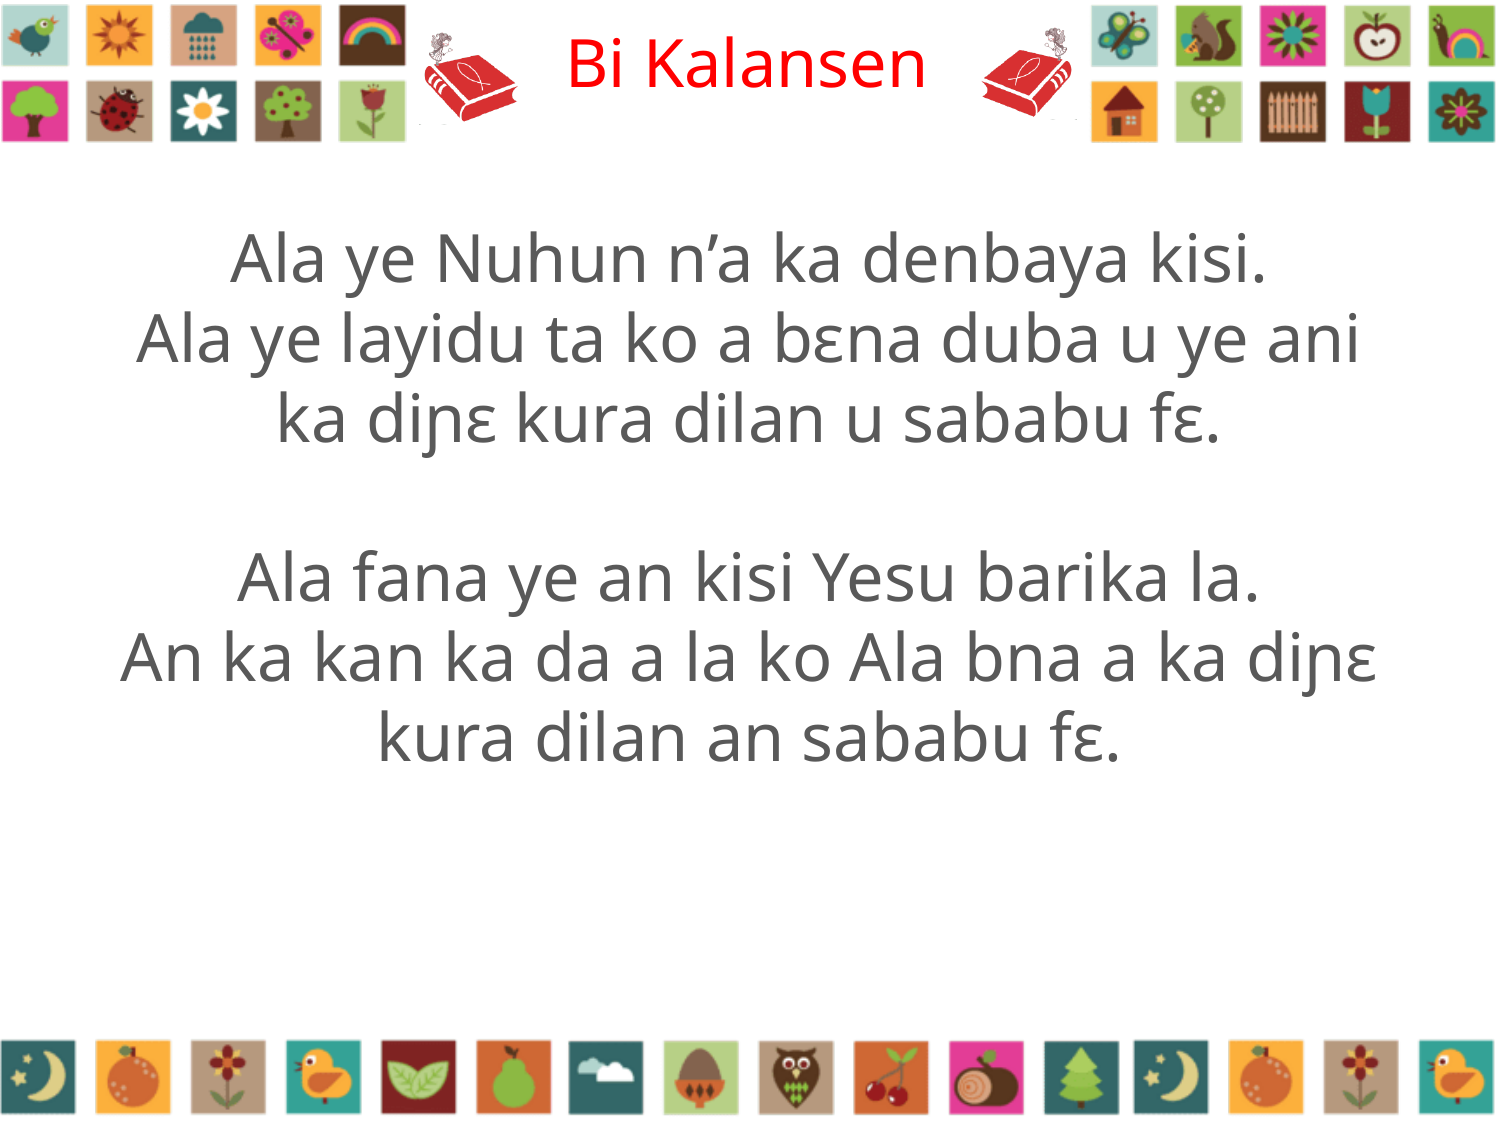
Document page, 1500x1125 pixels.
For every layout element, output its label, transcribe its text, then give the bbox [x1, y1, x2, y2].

text_box Bi Kalansen [425, 13, 948, 109]
text_box Ala ye Nuhun n’a ka denbaya kisi. Ala ye layidu ta ko a bɛna duba u ye ani ka diɲɛ kura dilan u sababu fɛ. Ala fana ye an kisi Yesu barika la. An ka kan ka da a la ko Ala bna a ka diɲɛ kura dilan an sababu fɛ. [76, 208, 1424, 783]
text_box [0, 1028, 1500, 1118]
picture [0, 3, 550, 150]
picture [950, 3, 1500, 150]
